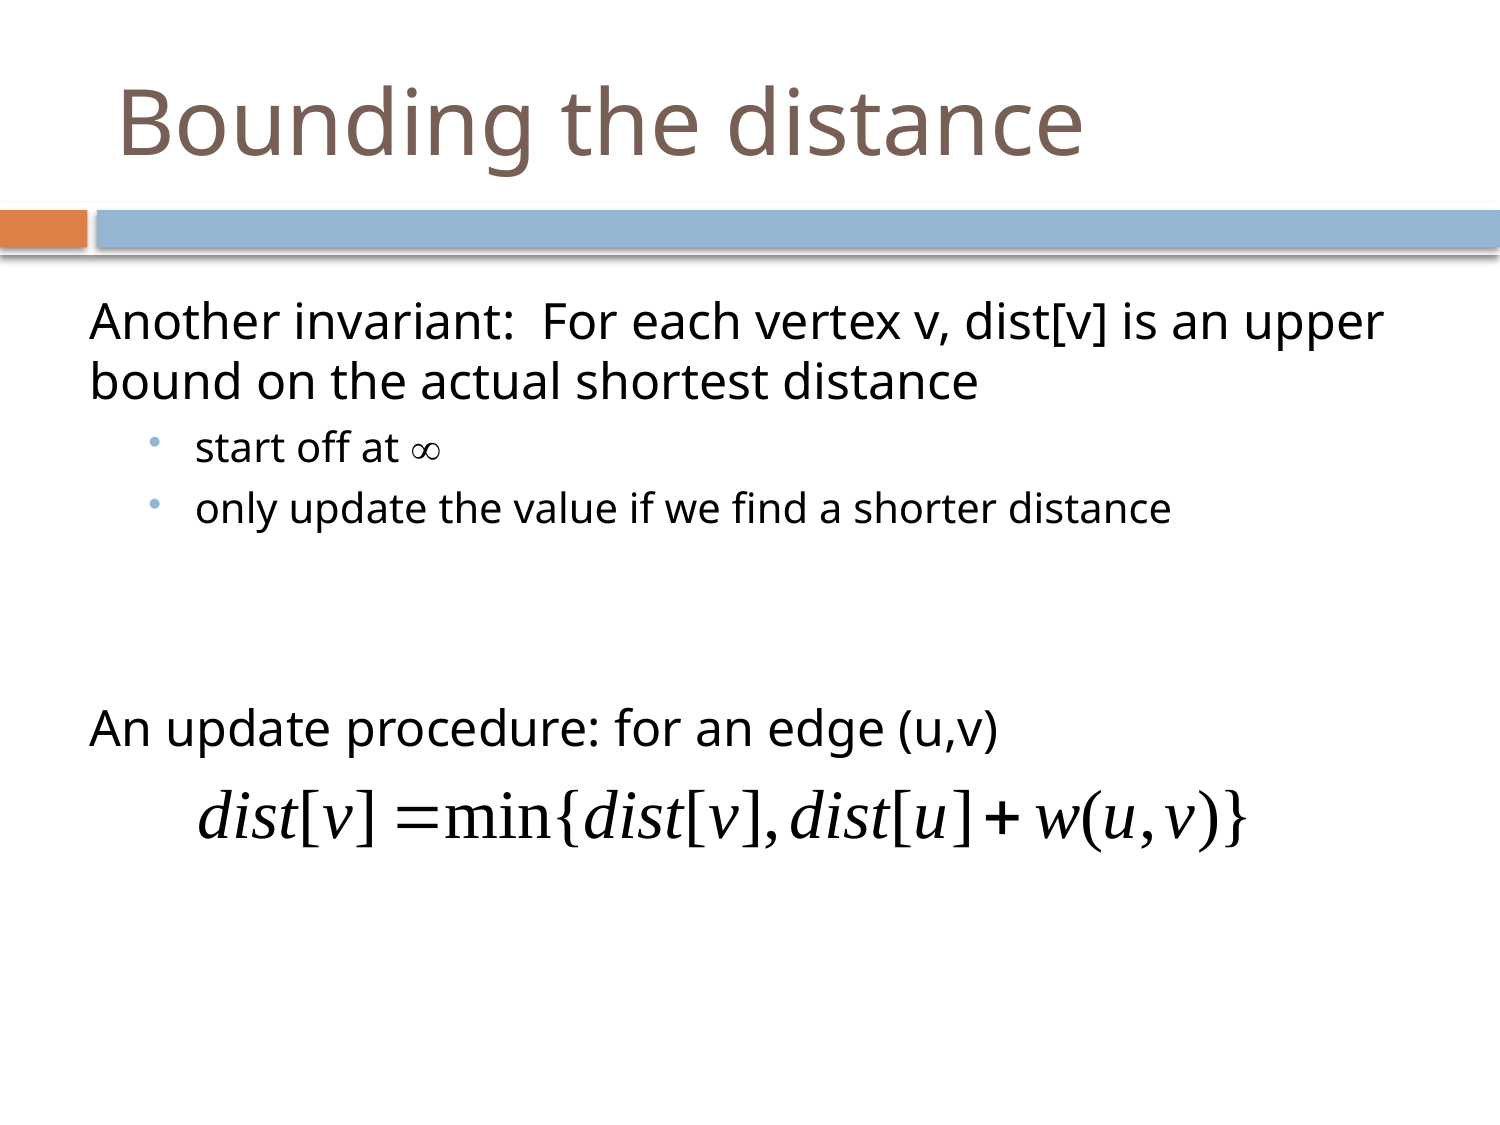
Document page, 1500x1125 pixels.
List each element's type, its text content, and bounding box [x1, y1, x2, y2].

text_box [187, 774, 1263, 868]
title Bounding the distance [100, 37, 1438, 200]
list Another invariant: For each vertex v, dist[v] is an upper bound on the actual shortest distance start off at  only update the value if we find a shorter distance An update procedure: for an edge (u,v) [75, 282, 1425, 800]
